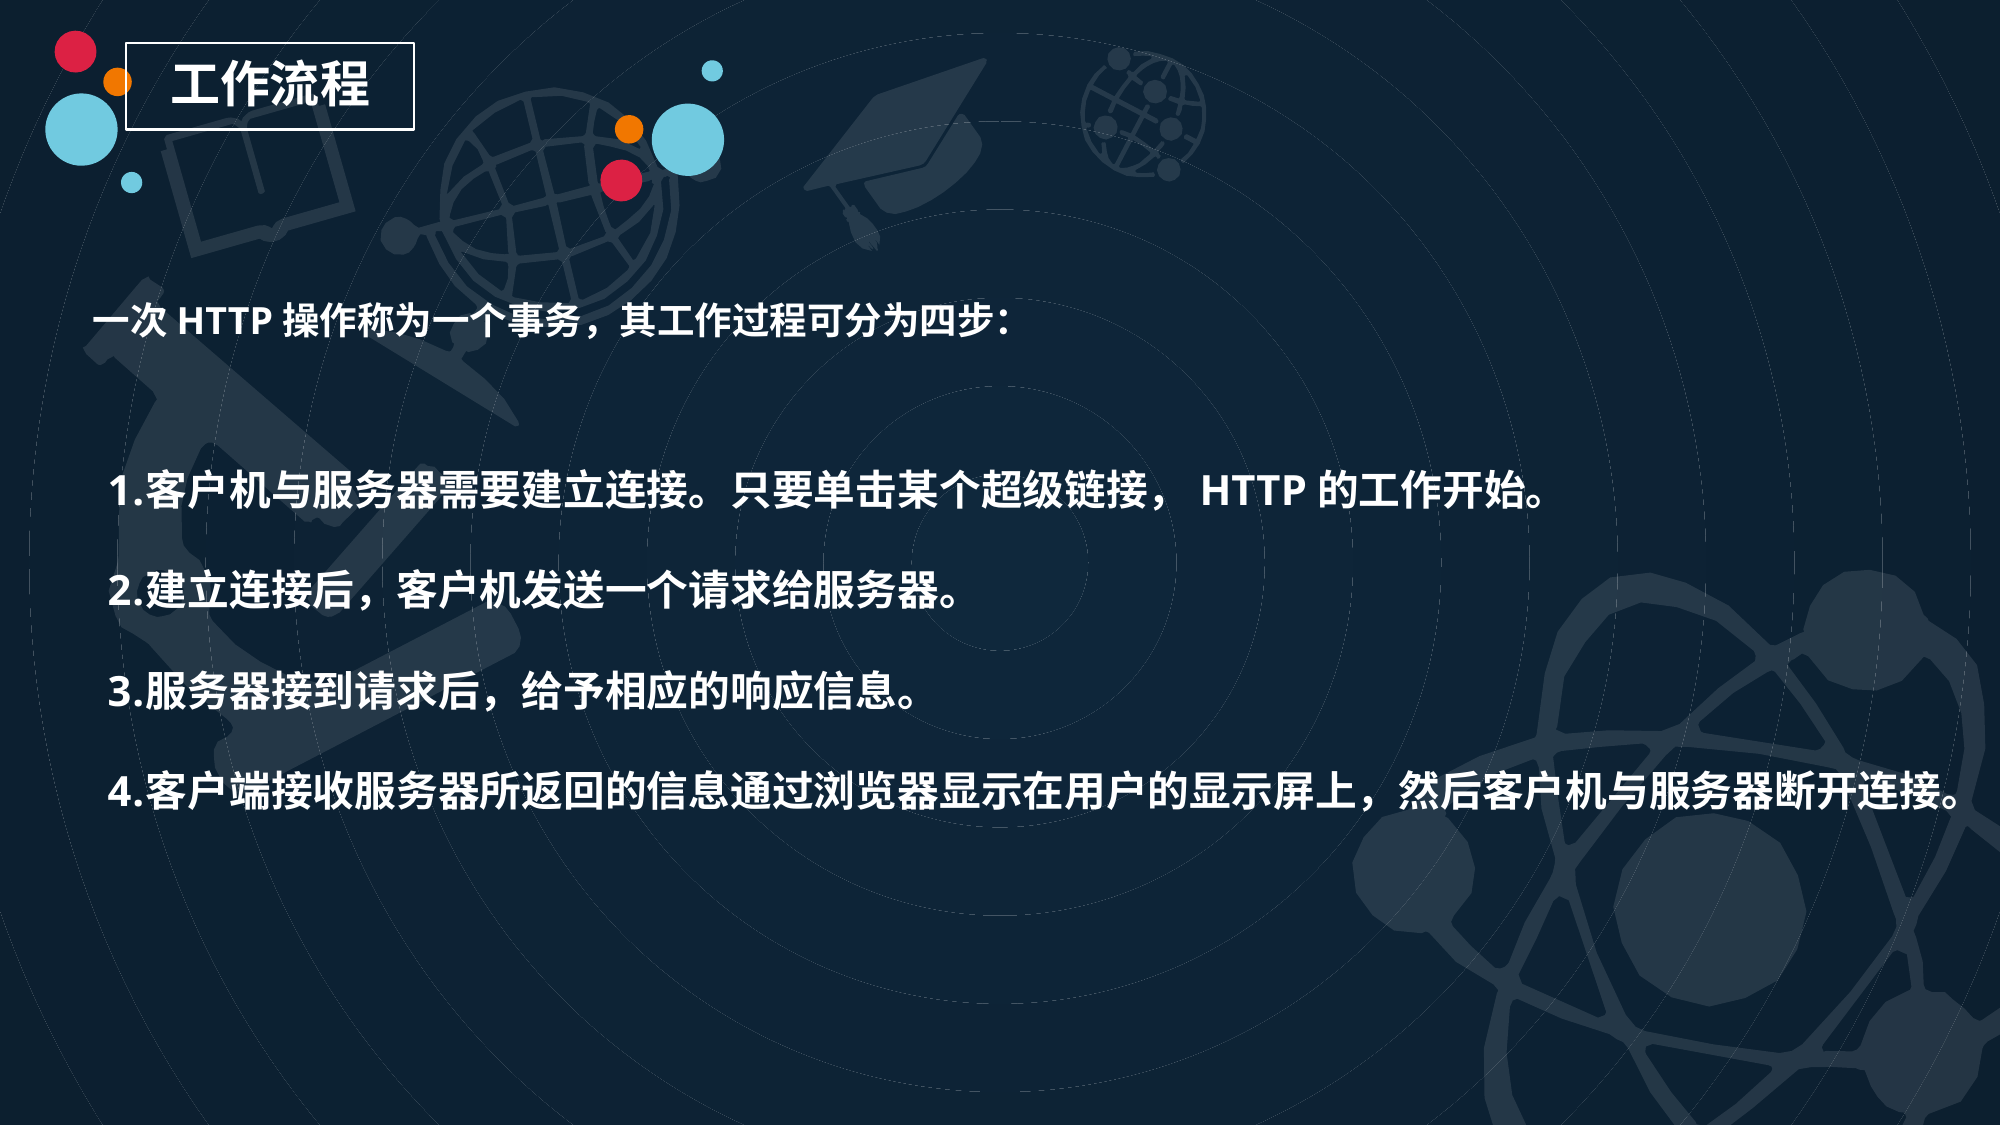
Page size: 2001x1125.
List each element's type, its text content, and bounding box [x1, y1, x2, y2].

text_box 客户机与服务器需要建立连接。只要单击某个超级链接，HTTP的工作开始。 建立连接后，客户机发送一个请求给服务器。 服务器接到请求后，给予相应的响应信息。 客户端接收服务器所返回的信息通过浏览器显示在用户的显示屏上，然后客户机与服务器断开连接。 [92, 406, 2000, 822]
text_box 一次HTTP操作称为一个事务，其工作过程可分为四步： [77, 289, 1047, 350]
text_box 工作流程 [126, 42, 414, 130]
